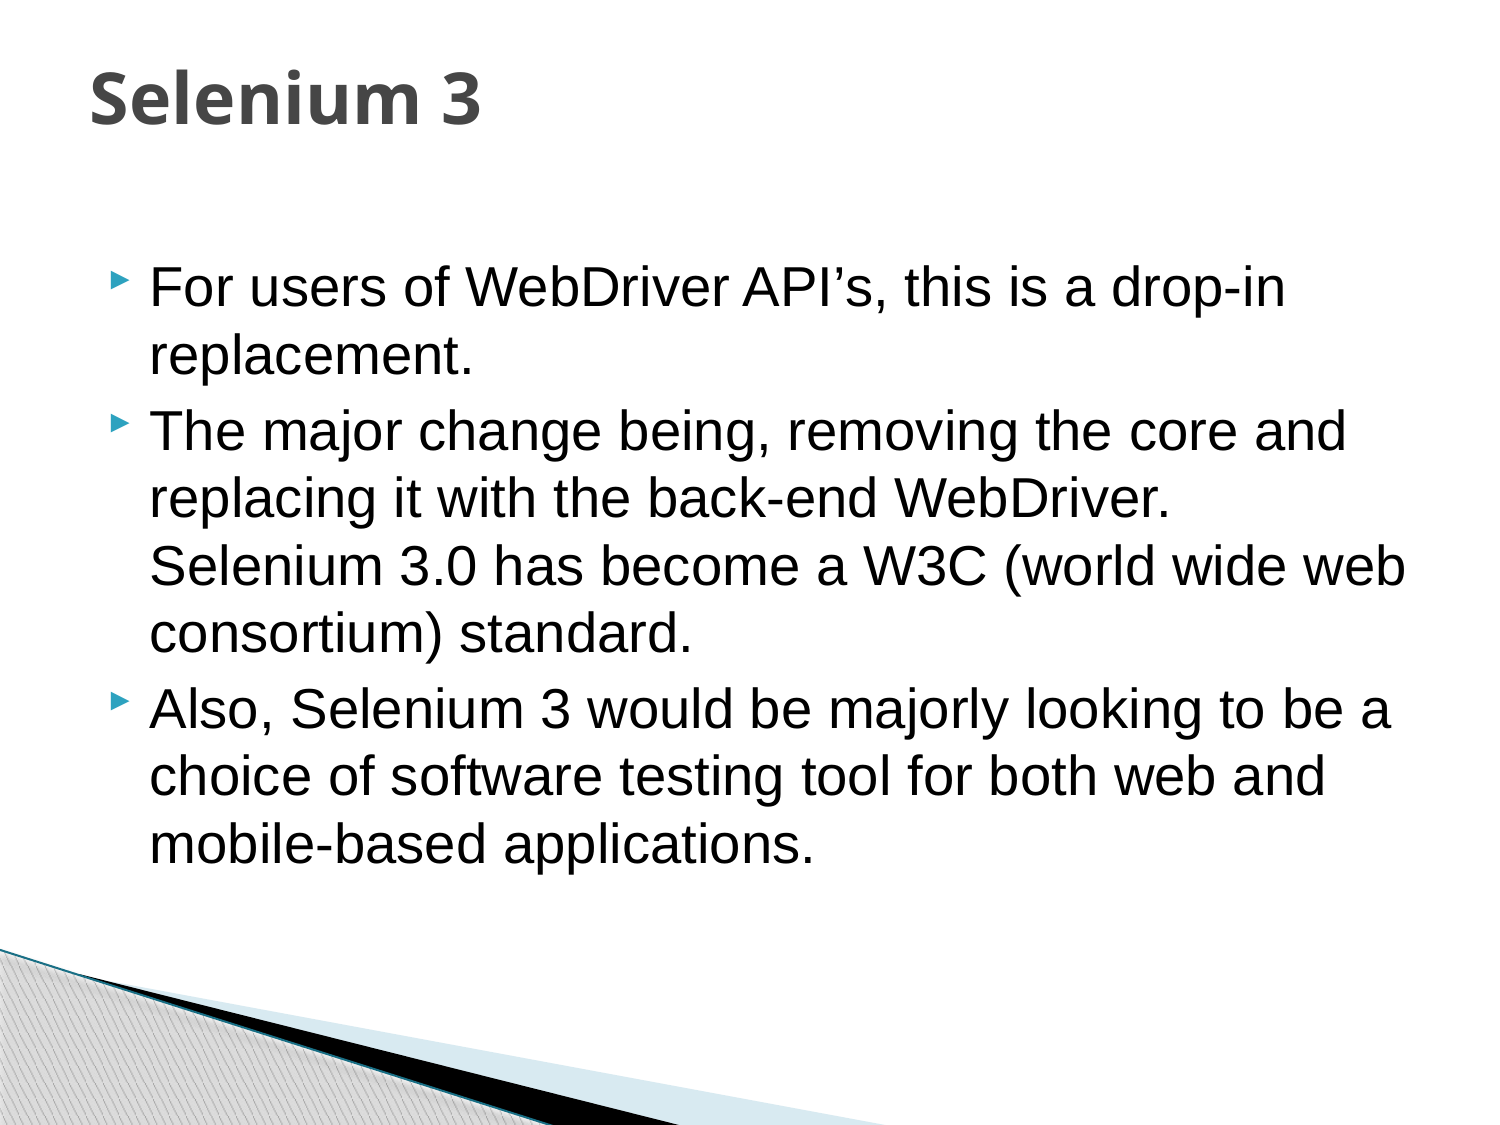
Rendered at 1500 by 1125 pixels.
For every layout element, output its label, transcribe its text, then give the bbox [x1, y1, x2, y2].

list For users of WebDriver API’s, this is a drop-in replacement. The major change being, removing the core and replacing it with the back-end WebDriver. Selenium 3.0 has become a W3C (world wide web consortium) standard. Also, Selenium 3 would be majorly looking to be a choice of software testing tool for both web and mobile-based applications. [75, 243, 1425, 986]
title Selenium 3 [75, 45, 1425, 233]
